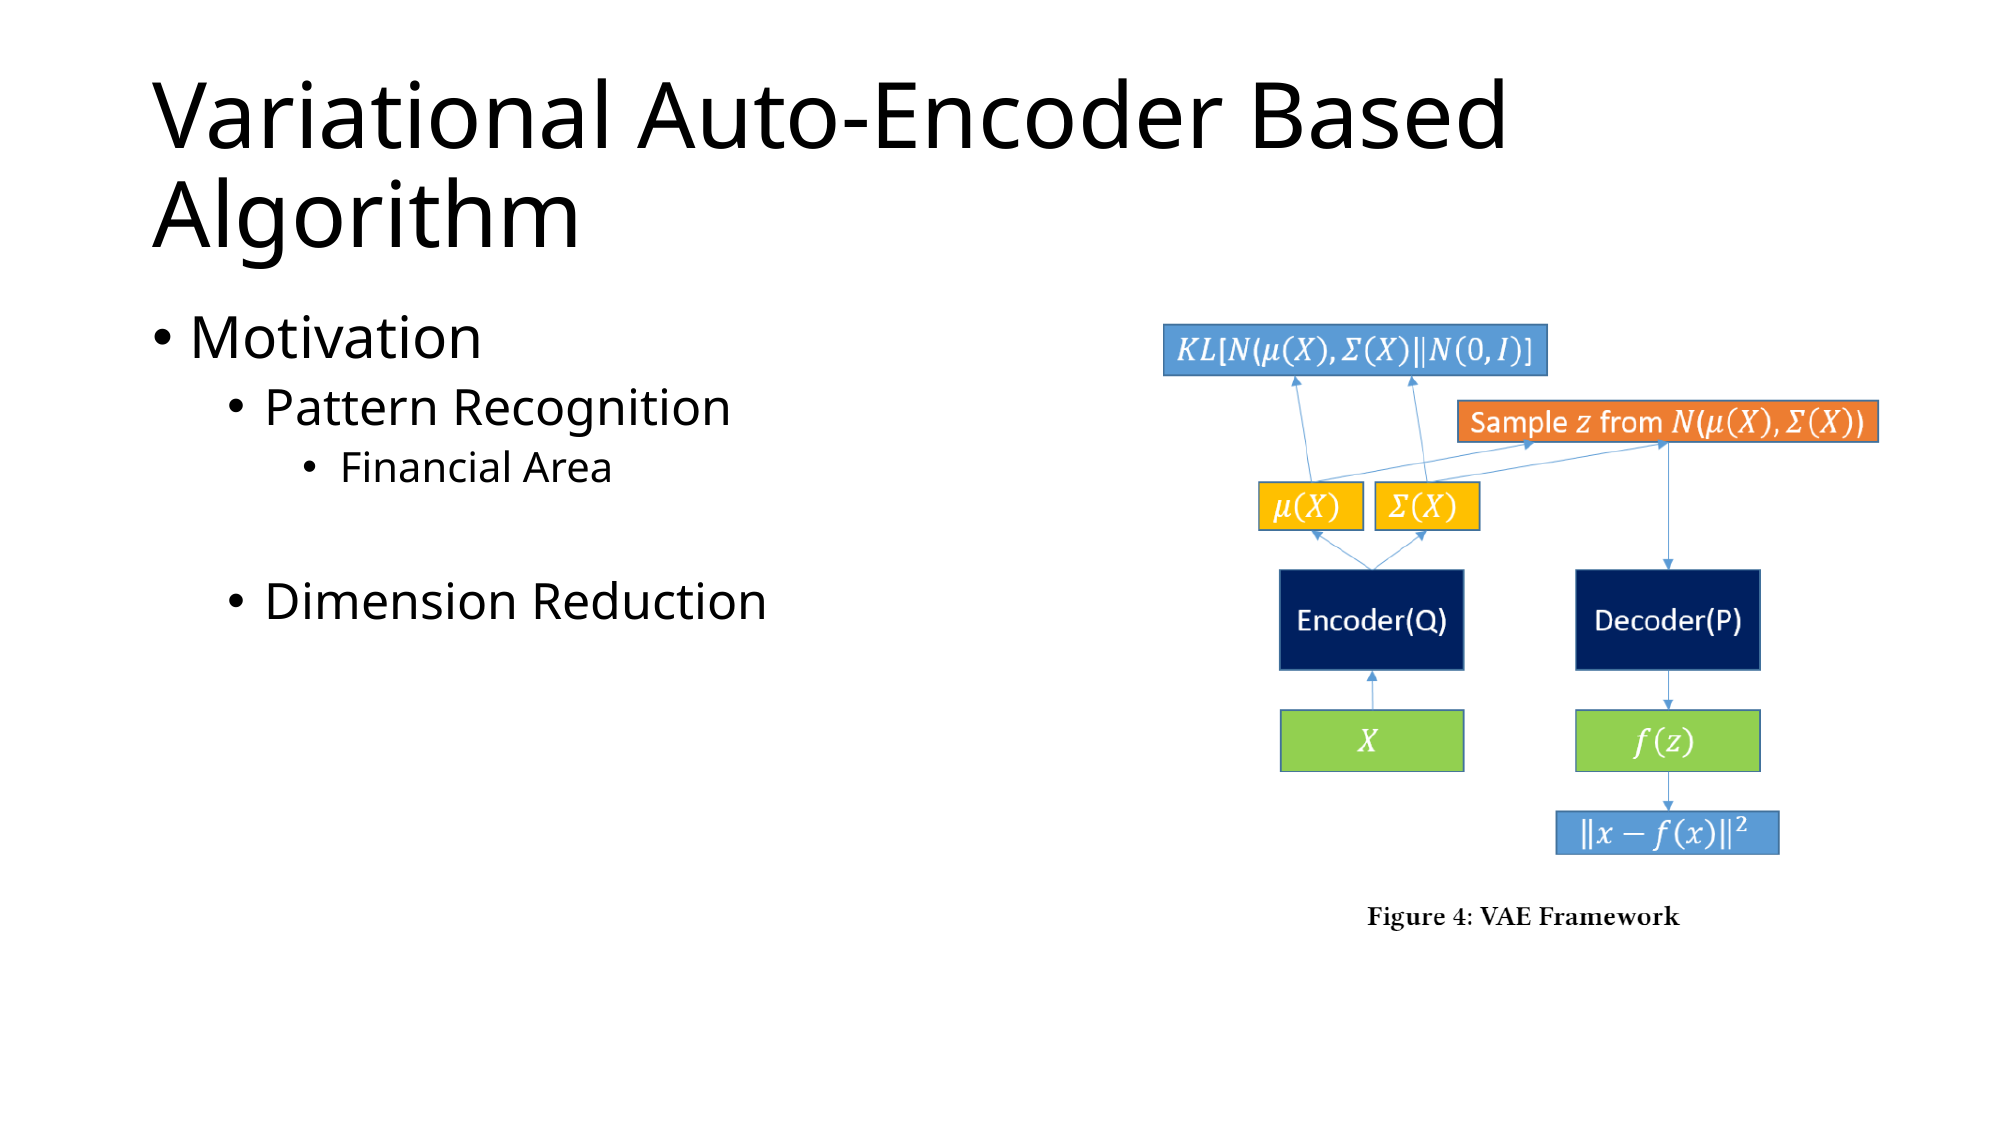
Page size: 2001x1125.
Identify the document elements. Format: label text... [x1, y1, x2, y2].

list Motivation Pattern Recognition Financial Area Dimension Reduction [137, 301, 1158, 1014]
title Variational Auto-Encoder Based Algorithm [137, 59, 1863, 278]
picture [1142, 309, 1894, 949]
